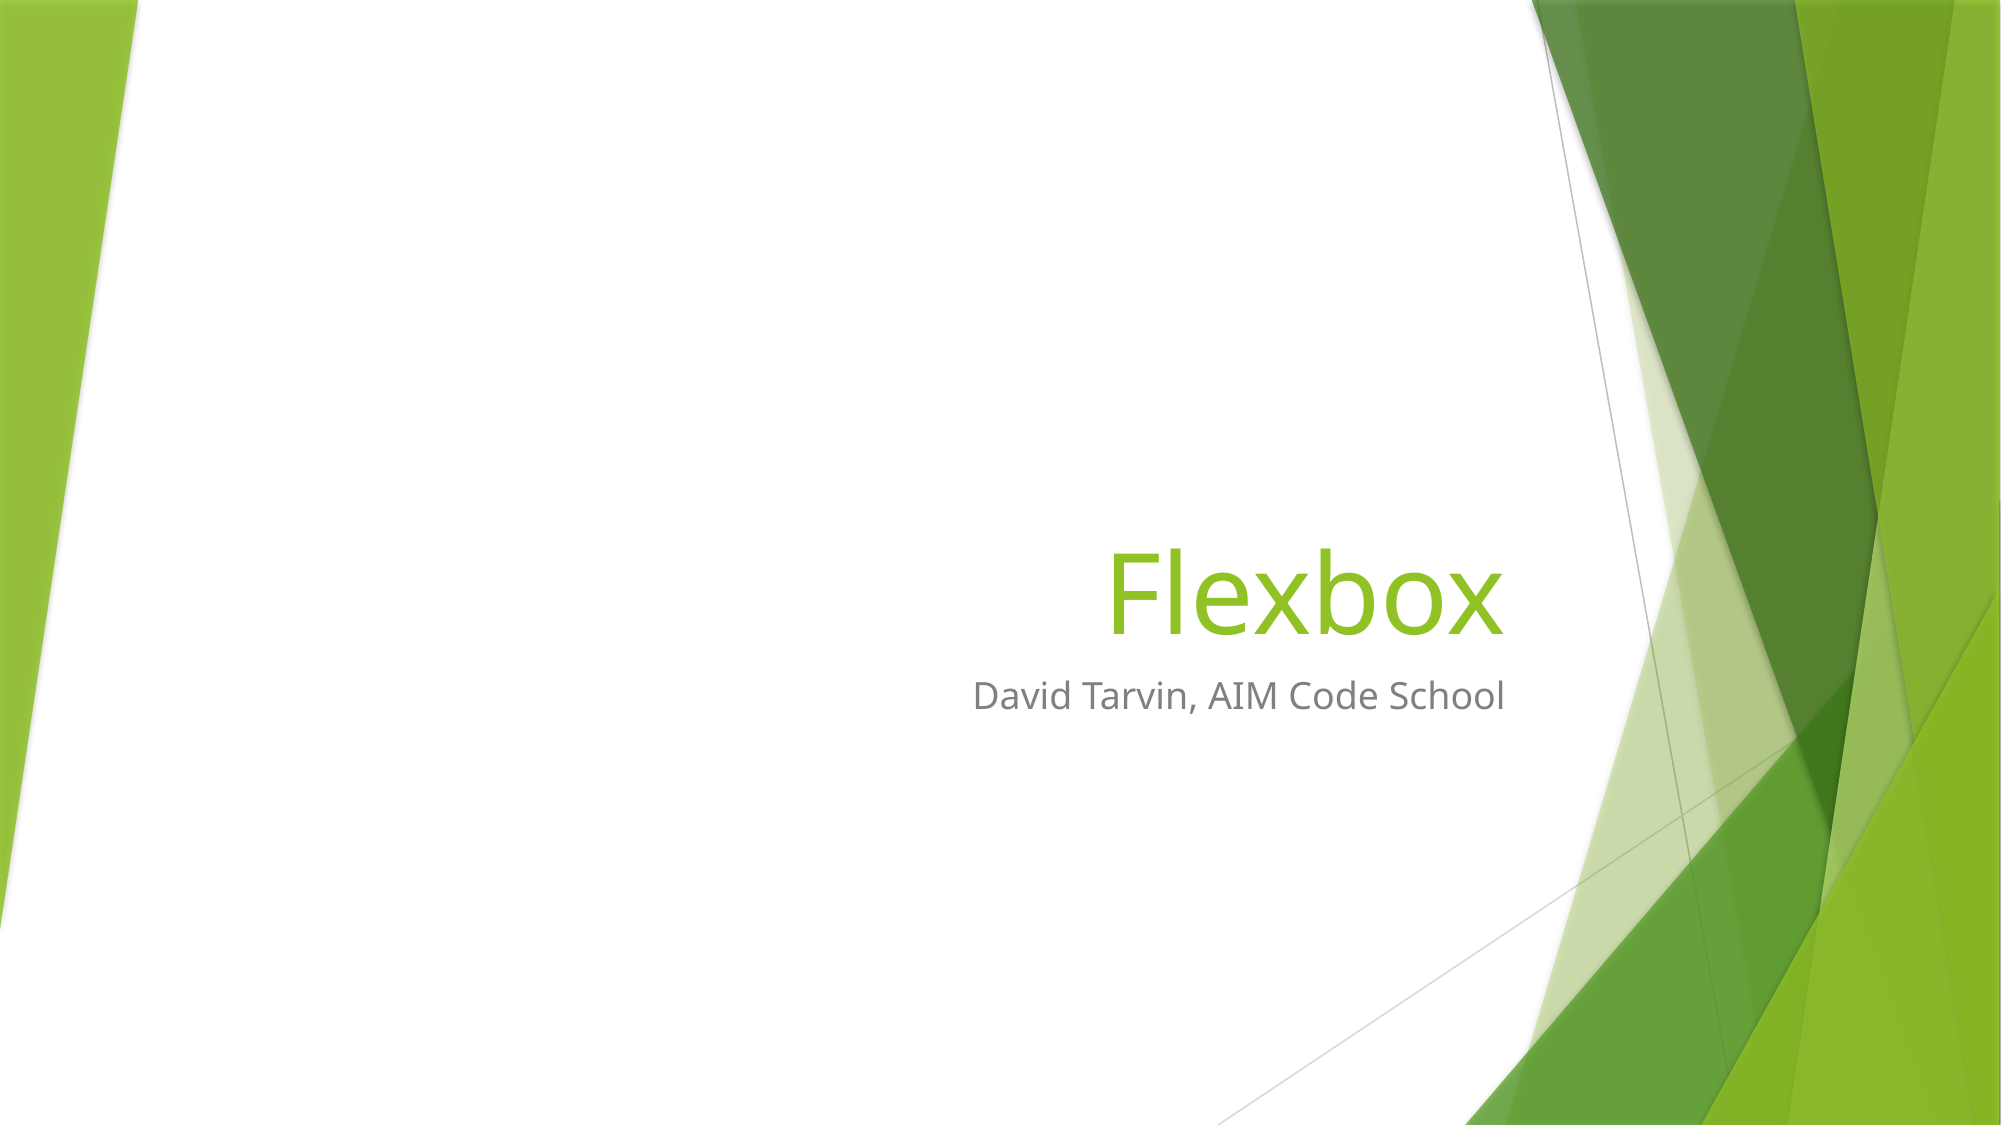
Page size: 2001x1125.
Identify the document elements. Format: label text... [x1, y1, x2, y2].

subtitle David Tarvin, AIM Code School [247, 664, 1522, 845]
title Flexbox [247, 394, 1522, 664]
